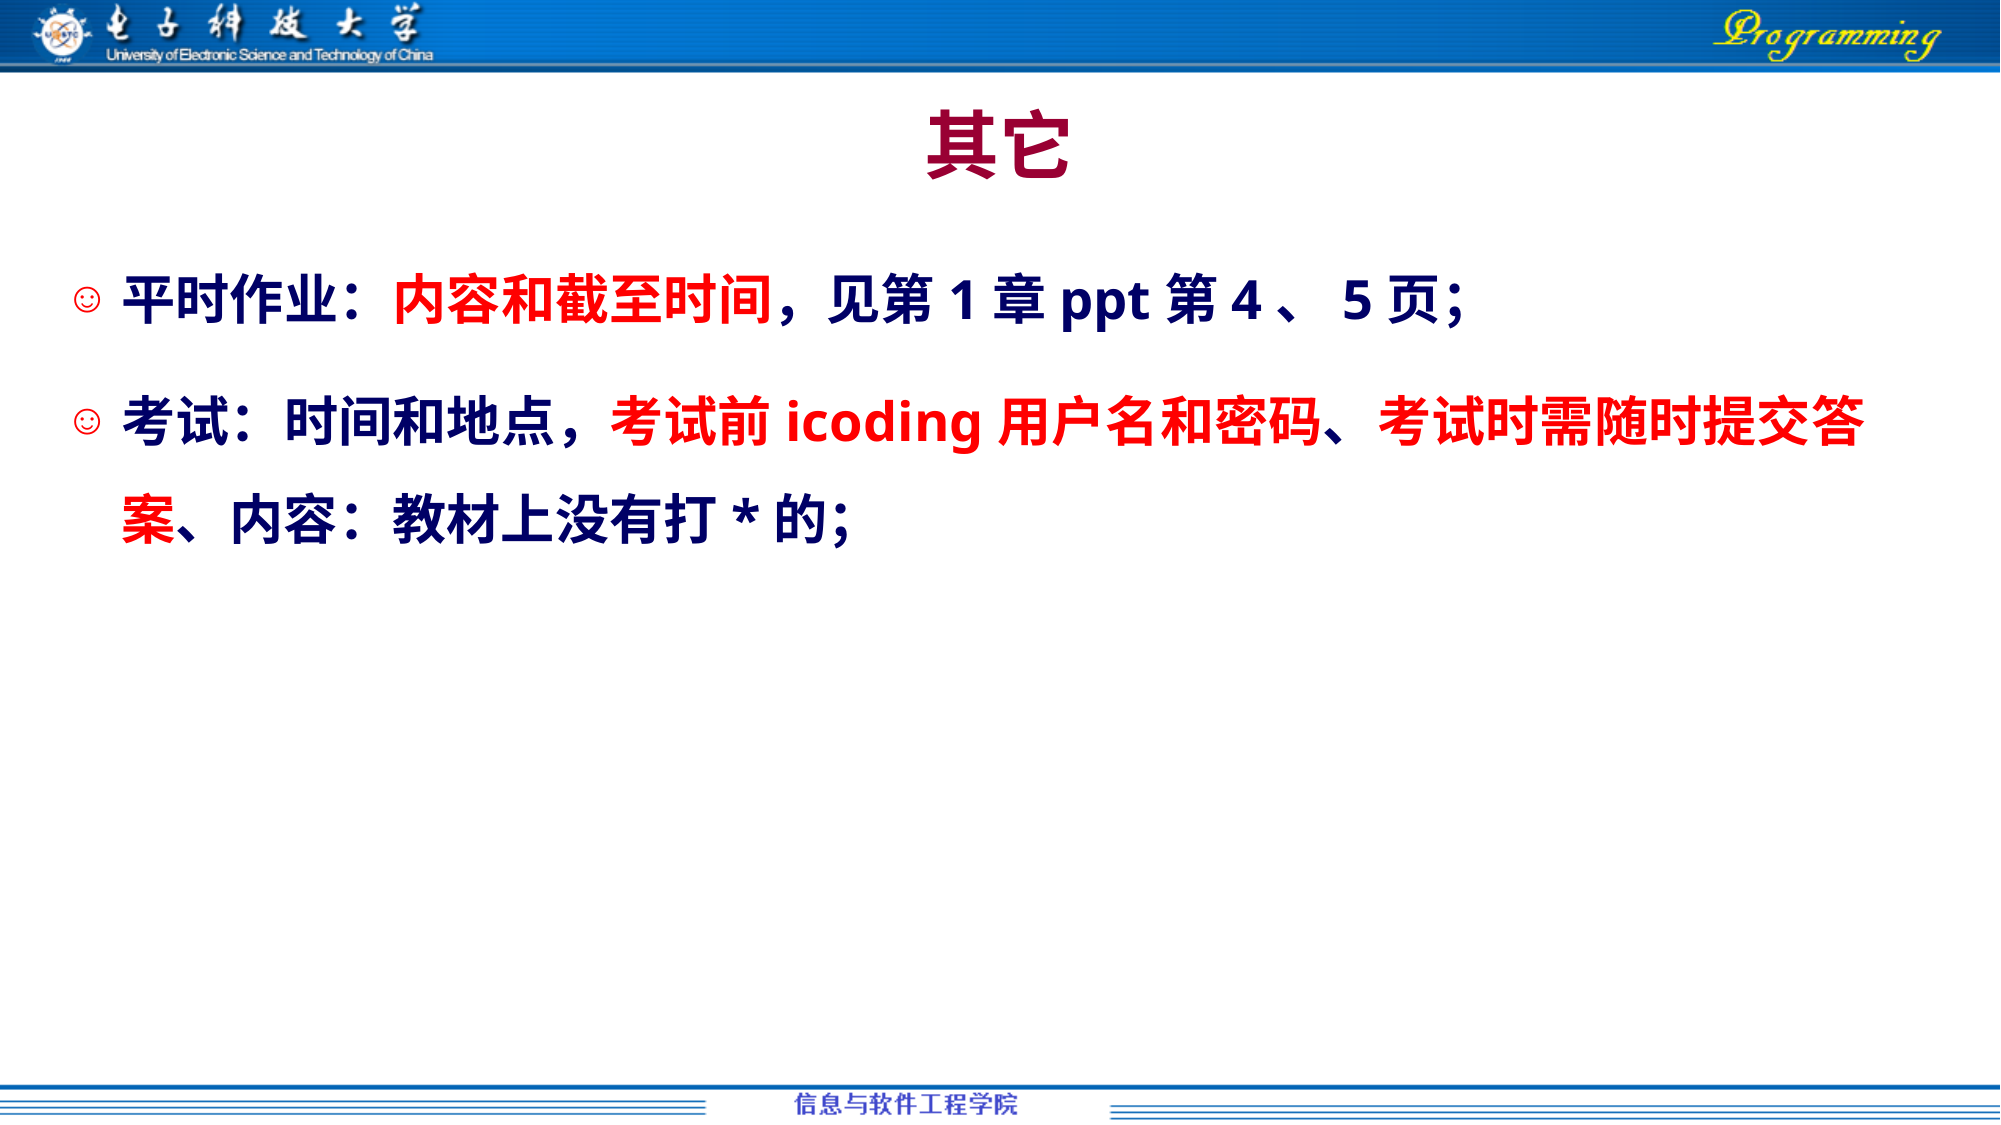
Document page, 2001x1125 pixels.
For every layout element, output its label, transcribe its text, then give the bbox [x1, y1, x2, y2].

picture [0, 0, 2000, 1125]
title 其它 [150, 87, 1850, 200]
list 平时作业：内容和截至时间，见第1章ppt第4、5页； 考试：时间和地点，考试前icoding用户名和密码、考试时需随时提交答案、内容：教材上没有打*的； [50, 224, 1950, 1075]
